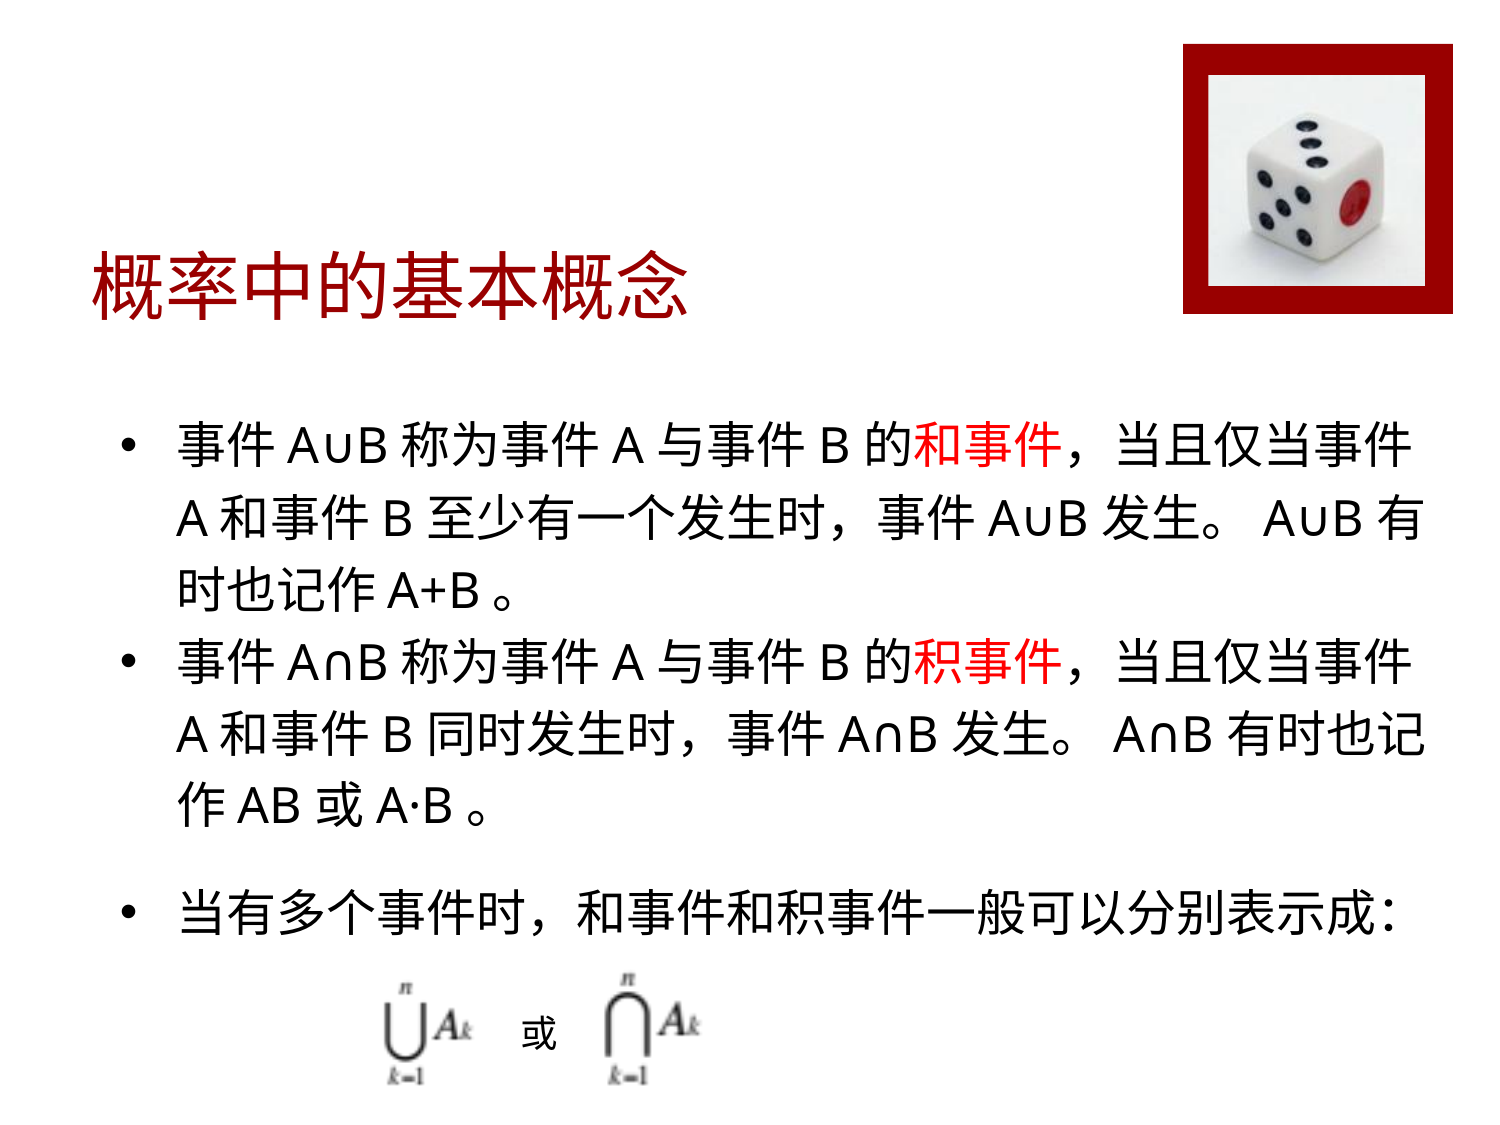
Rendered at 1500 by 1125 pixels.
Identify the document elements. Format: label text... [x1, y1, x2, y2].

text_box 事件A∪B称为事件A与事件B的和事件，当且仅当事件A和事件B至少有一个发生时，事件A∪B发生。A∪B有时也记作A+B。 事件A∩B称为事件A与事件B的积事件，当且仅当事件A和事件B同时发生时，事件A∩B发生。A∩B有时也记作AB或A·B。 [104, 394, 1452, 842]
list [1207, 74, 1426, 286]
text_box 当有多个事件时，和事件和积事件一般可以分别表示成： [104, 874, 1452, 949]
title 概率中的基本概念 [75, 149, 1143, 338]
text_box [379, 956, 710, 1089]
